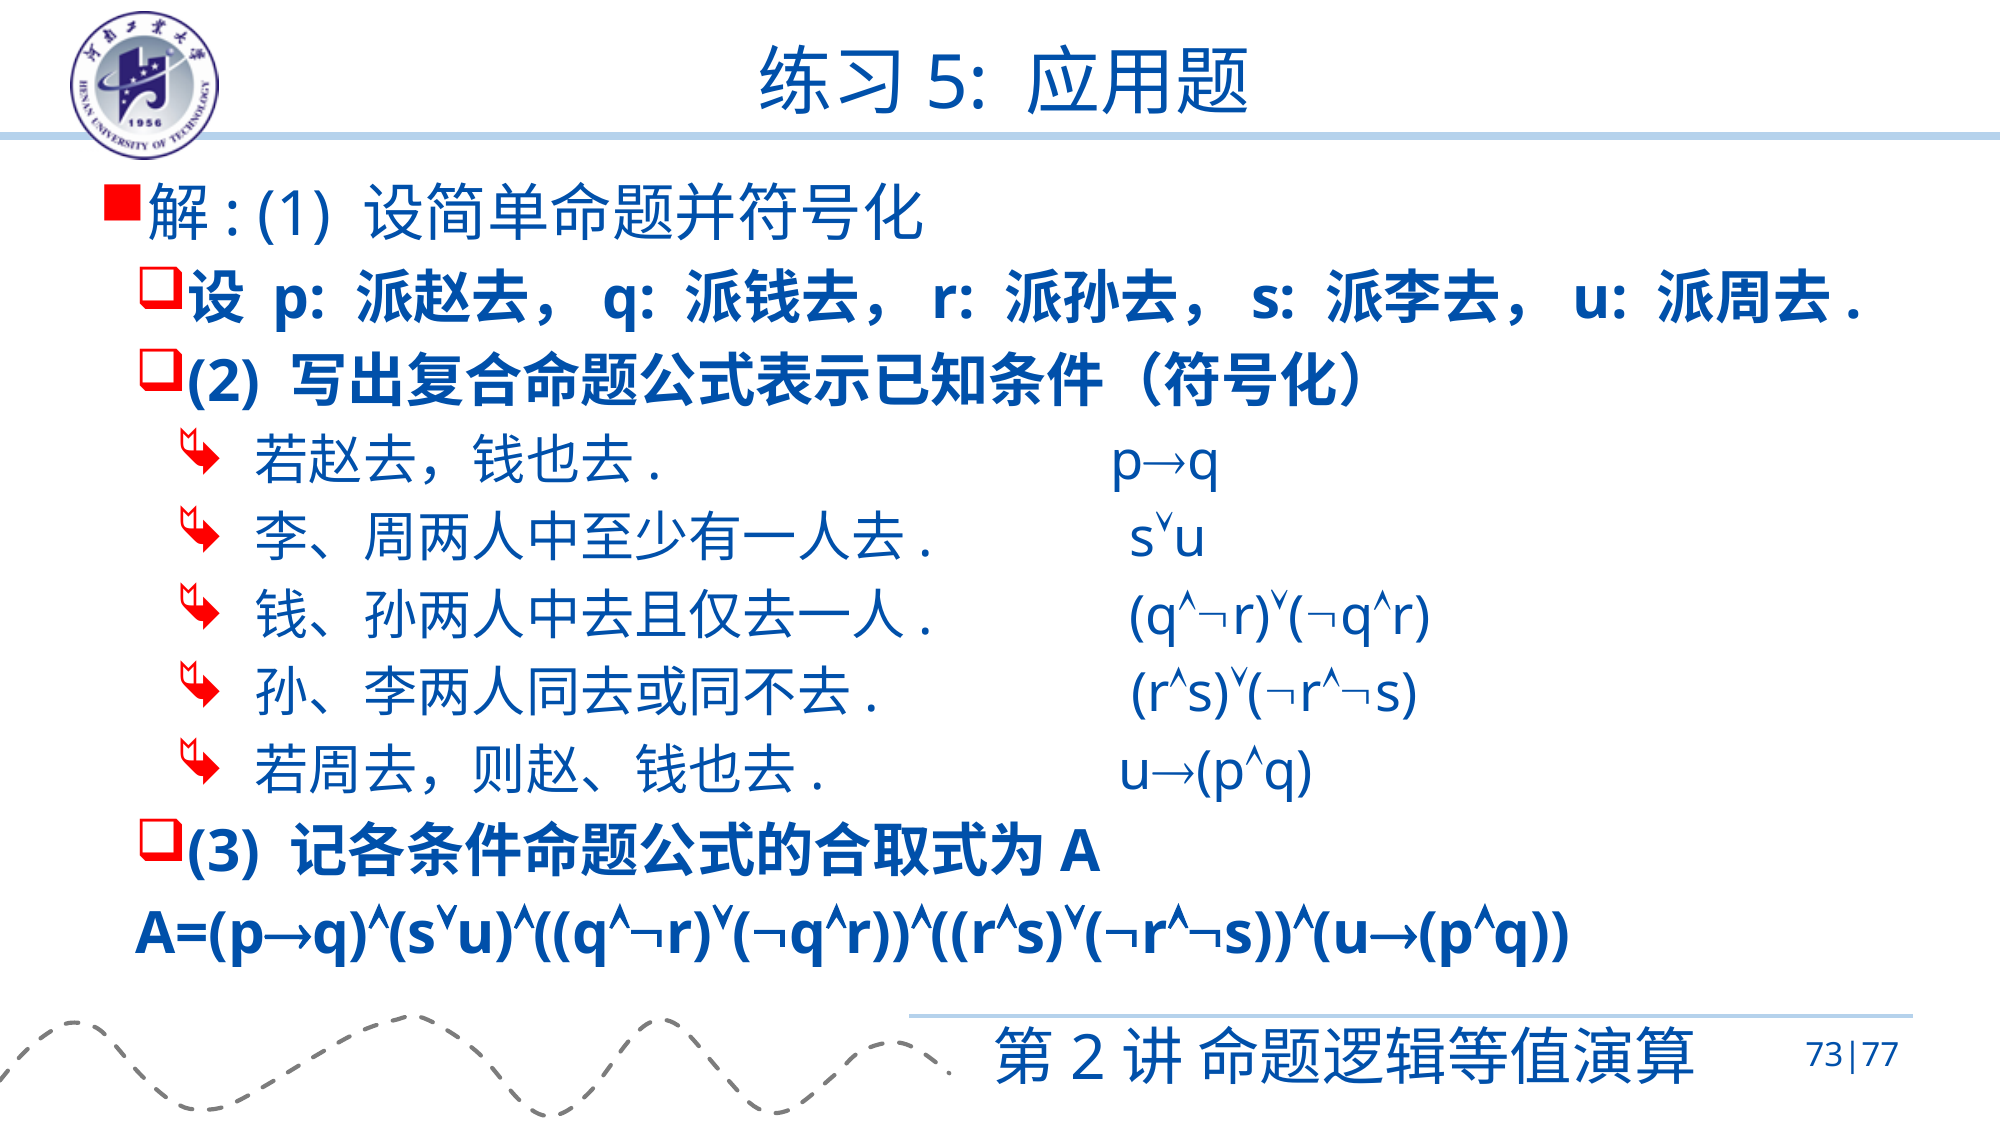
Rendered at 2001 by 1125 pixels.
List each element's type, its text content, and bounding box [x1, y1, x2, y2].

list 第2讲 命题逻辑等值演算 [826, 1009, 1713, 1101]
slide_number 73|77 [1756, 1025, 1915, 1086]
title 练习5: 应用题 [236, 35, 1772, 133]
list 解: (1) 设简单命题并符号化 设 p: 派赵去，q: 派钱去，r: 派孙去，s: 派李去，u: 派周去. (2) 写出复合命题公式表示已知条件（符号化） 若赵去，钱也去. pq 李、周两人中至少有一人去. su 钱、孙两人中去且仅去一人. (qr)(qr) 孙、李两人同去或同不去. (rs)(rs) 若周去，则赵、钱也去. u(pq) (3) 记各条件命题公式的合取式为A A=(pq)(su)((qr)(qr))((rs)(rs))(u(pq)) [84, 165, 1916, 981]
picture [70, 11, 219, 160]
